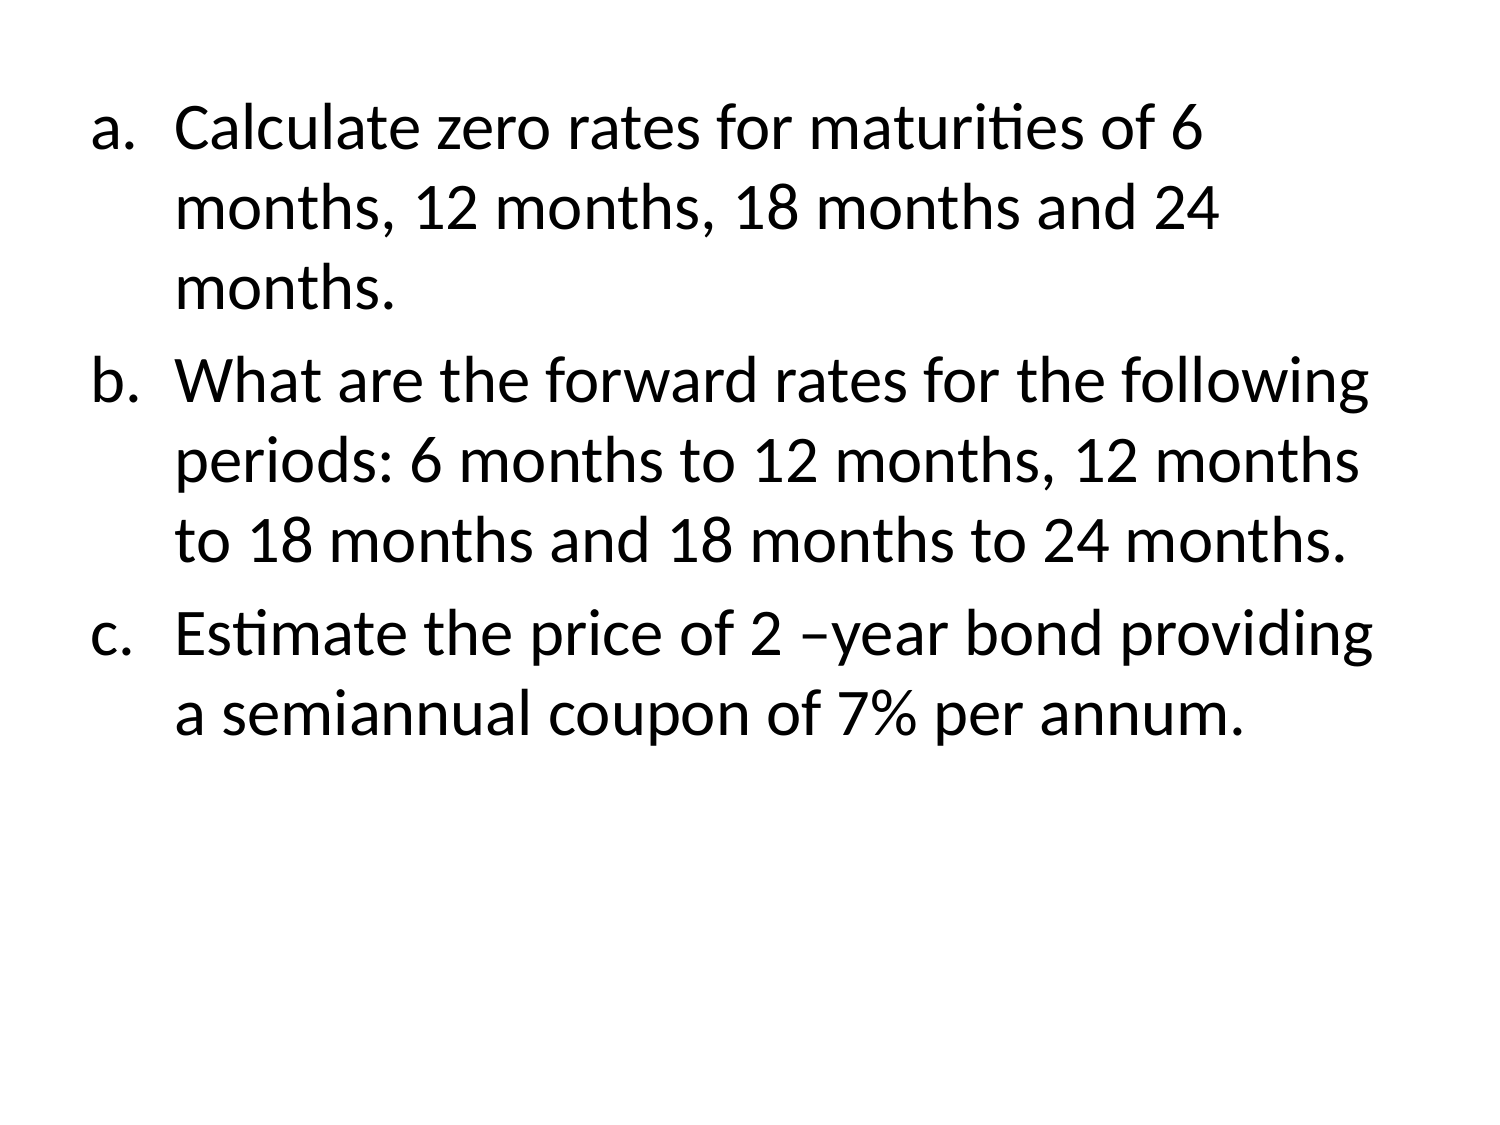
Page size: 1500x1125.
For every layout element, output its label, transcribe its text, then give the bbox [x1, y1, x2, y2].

list Calculate zero rates for maturities of 6 months, 12 months, 18 months and 24 months. What are the forward rates for the following periods: 6 months to 12 months, 12 months to 18 months and 18 months to 24 months. Estimate the price of 2 –year bond providing a semiannual coupon of 7% per annum. [74, 74, 1426, 1006]
